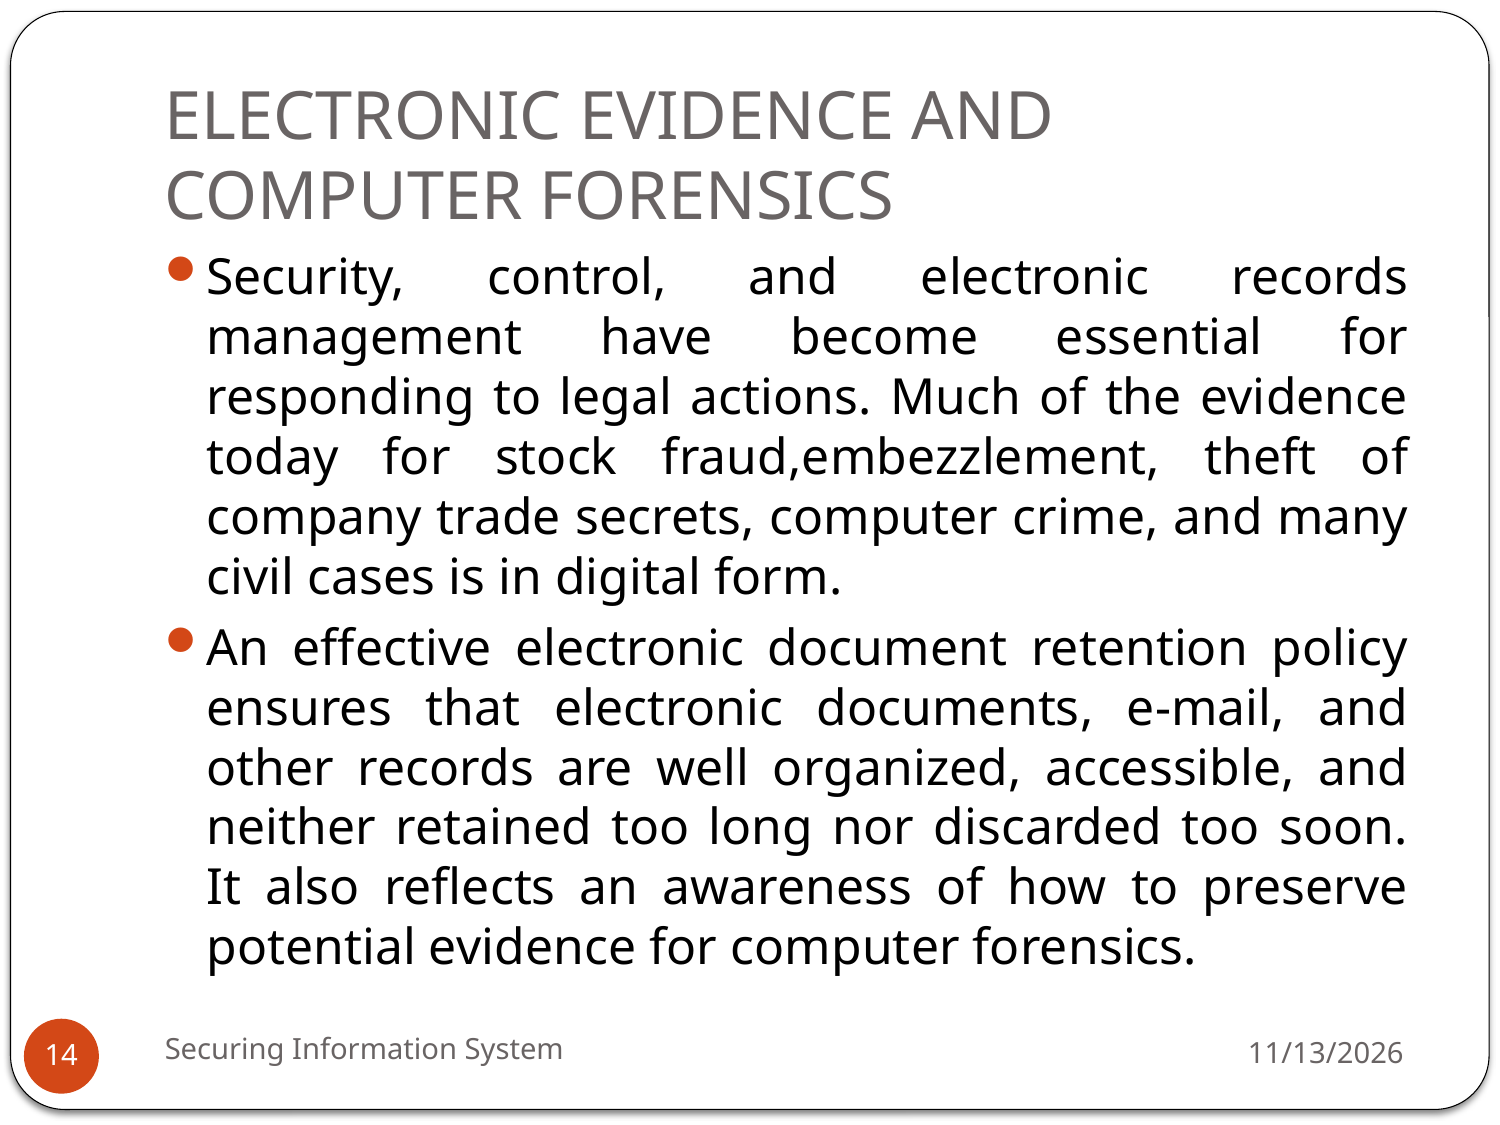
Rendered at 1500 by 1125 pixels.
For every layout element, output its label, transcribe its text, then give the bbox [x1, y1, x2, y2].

footer Securing Information System [150, 1012, 800, 1088]
list Security, control, and electronic records management have become essential for responding to legal actions. Much of the evidence today for stock fraud,embezzlement, theft of company trade secrets, computer crime, and many civil cases is in digital form. An effective electronic document retention policy ensures that electronic documents, e-mail, and other records are well organized, accessible, and neither retained too long nor discarded too soon. It also reflects an awareness of how to preserve potential evidence for computer forensics. [150, 237, 1425, 988]
slide_number 14 [23, 1018, 99, 1094]
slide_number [1012, 1015, 1419, 1094]
title ELECTRONIC EVIDENCE AND COMPUTER FORENSICS [150, 45, 1425, 237]
